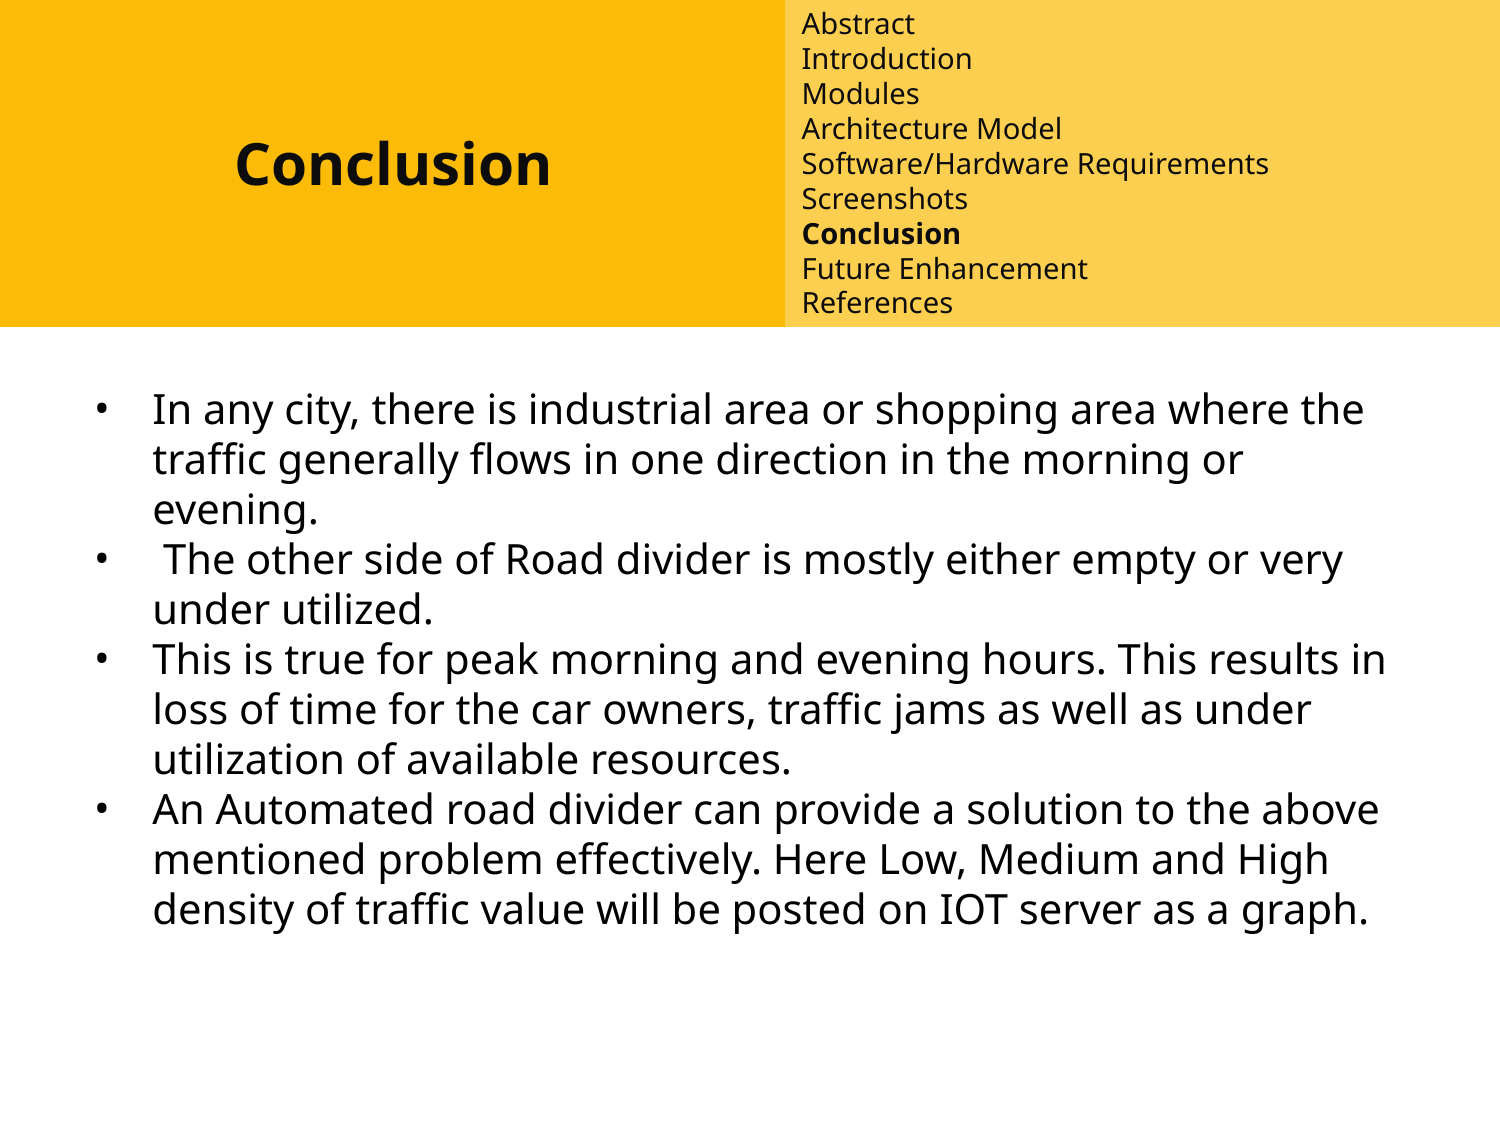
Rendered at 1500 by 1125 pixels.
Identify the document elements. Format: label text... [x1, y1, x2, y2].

text_box Conclusion [0, 0, 786, 325]
list In any city, there is industrial area or shopping area where the traffic generally flows in one direction in the morning or evening. The other side of Road divider is mostly either empty or very under utilized. This is true for peak morning and evening hours. This results in loss of time for the car owners, traffic jams as well as under utilization of available resources. An Automated road divider can provide a solution to the above mentioned problem effectively. Here Low, Medium and High density of traffic value will be posted on IOT server as a graph. [62, 375, 1413, 1051]
text_box Abstract Introduction Modules Architecture Model Software/Hardware Requirements Screenshots Conclusion Future Enhancement References [786, 0, 1500, 325]
